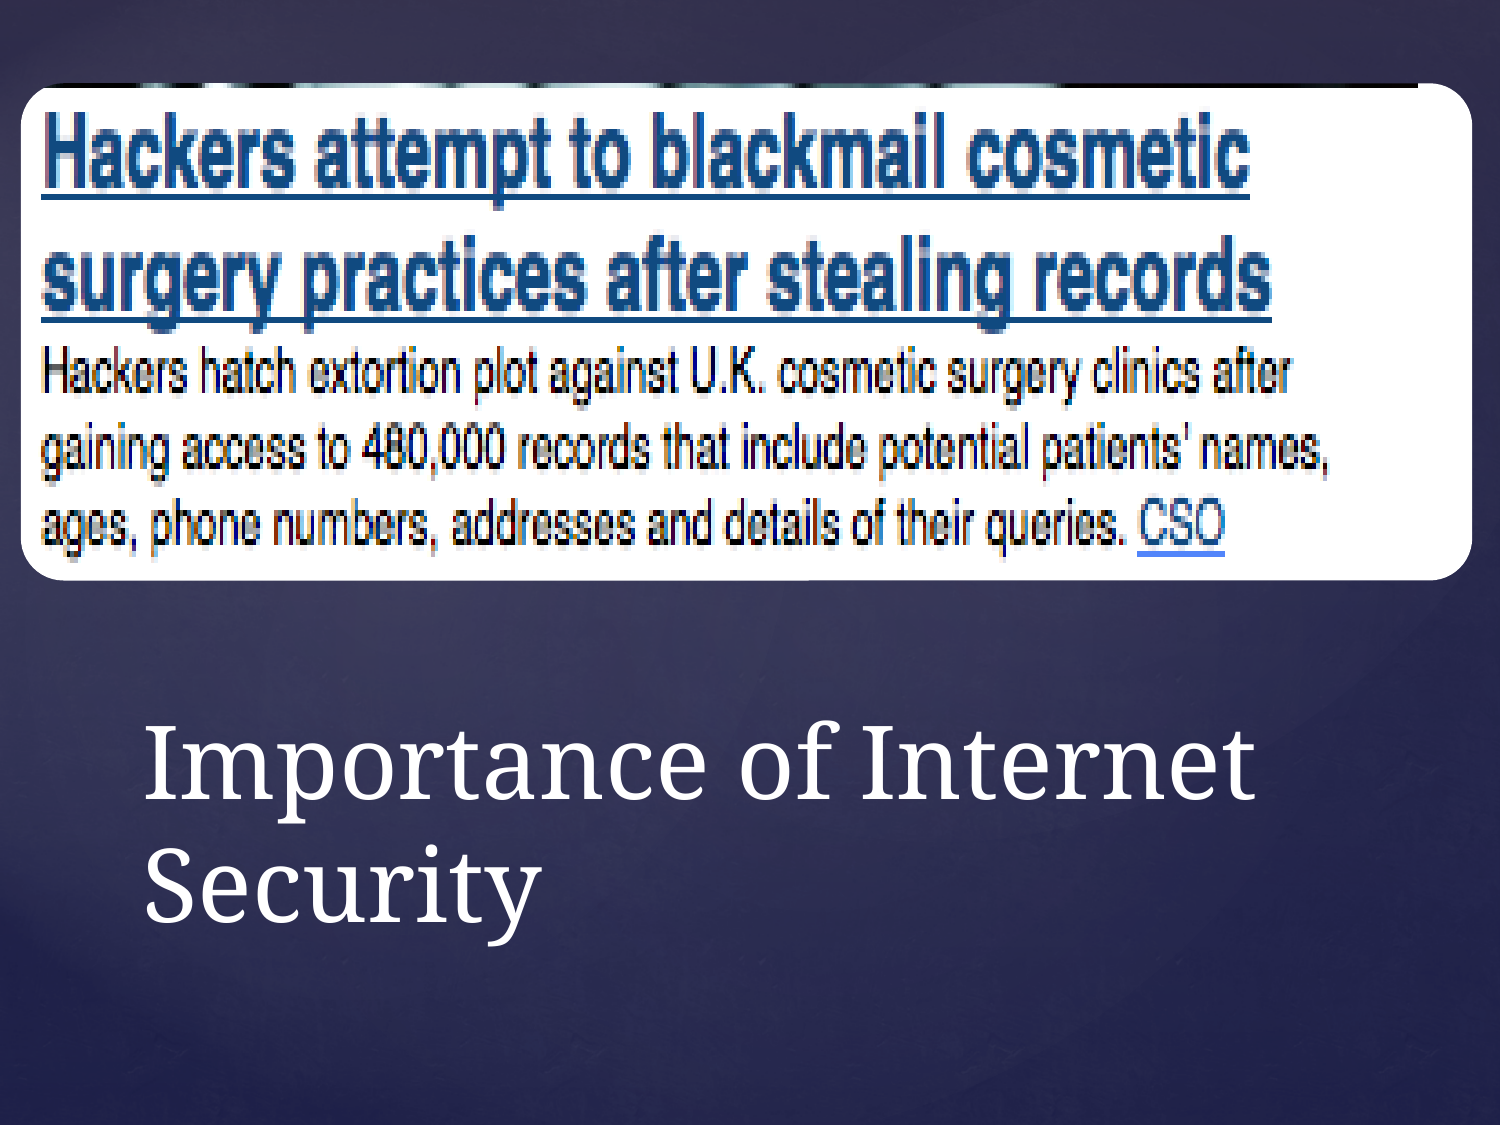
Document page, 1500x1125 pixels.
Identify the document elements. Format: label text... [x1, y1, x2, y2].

title Importance of Internet Security [127, 800, 1365, 950]
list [20, 82, 1473, 581]
